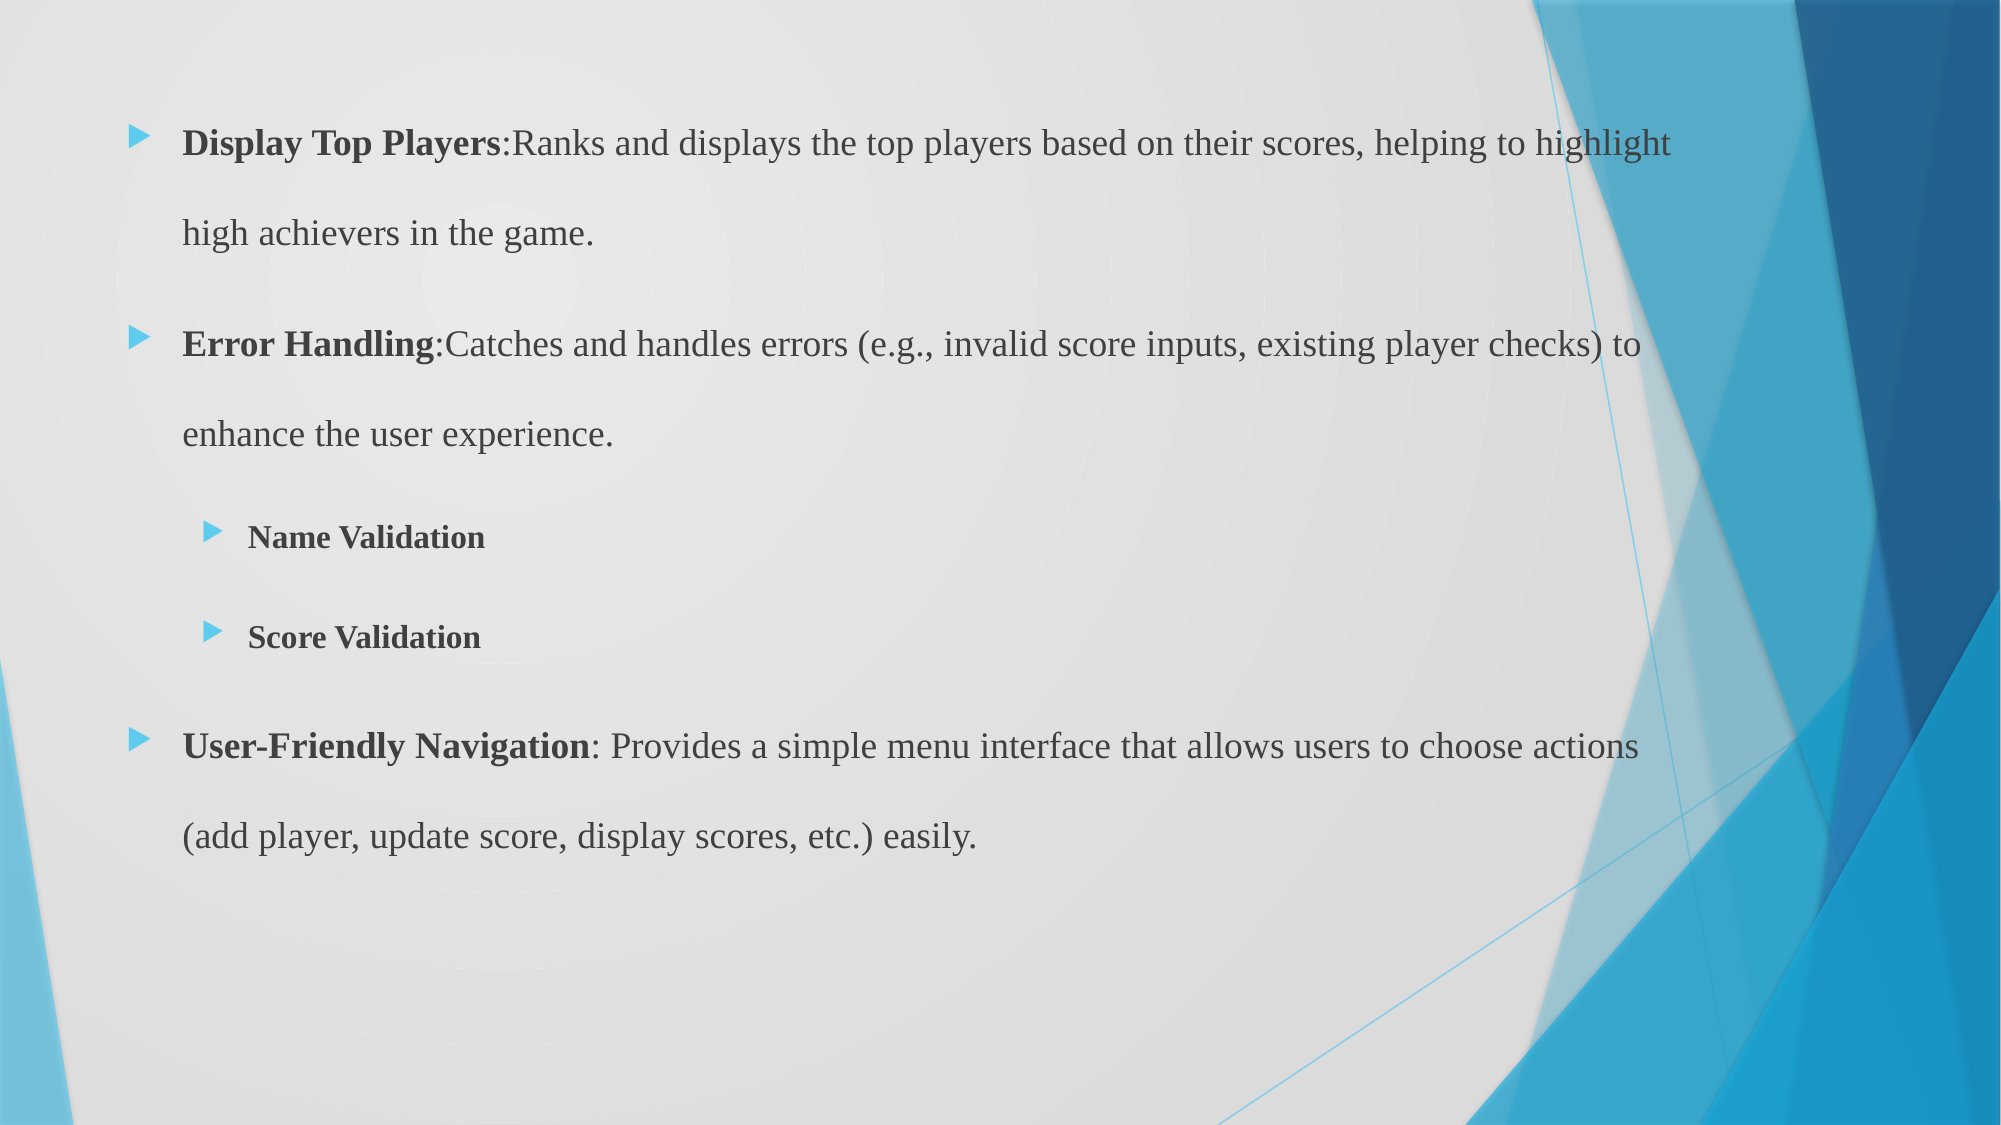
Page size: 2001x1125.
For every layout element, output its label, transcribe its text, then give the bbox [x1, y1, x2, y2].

list Display Top Players:Ranks and displays the top players based on their scores, helping to highlight high achievers in the game. Error Handling:Catches and handles errors (e.g., invalid score inputs, existing player checks) to enhance the user experience. Name Validation Score Validation User-Friendly Navigation: Provides a simple menu interface that allows users to choose actions (add player, update score, display scores, etc.) easily. [111, 65, 1729, 1090]
